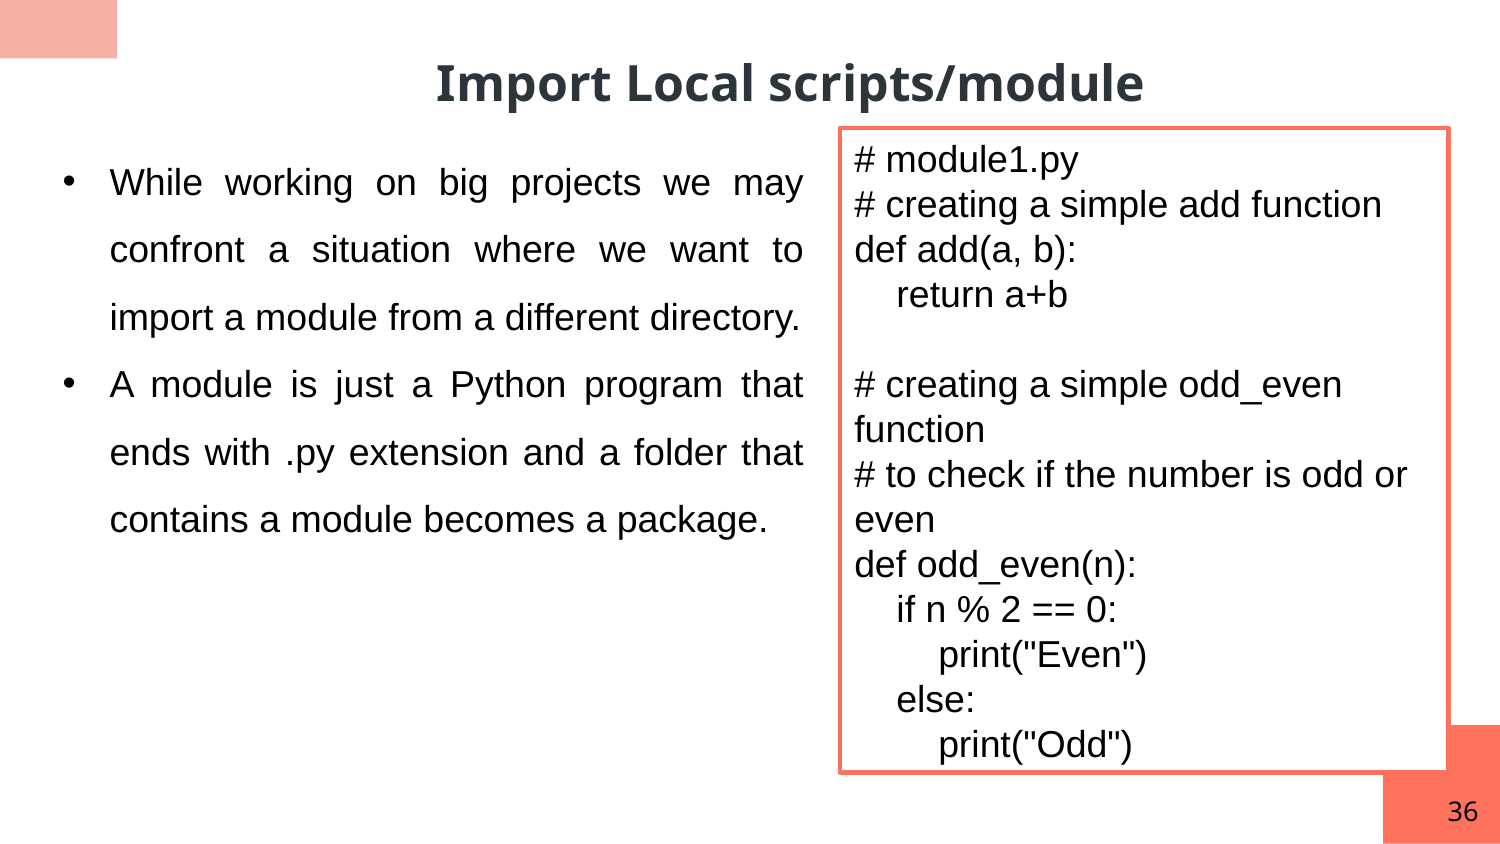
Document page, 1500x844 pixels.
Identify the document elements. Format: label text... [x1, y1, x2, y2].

text_box # module1.py # creating a simple add function def add(a, b): return a+b # creating a simple odd_even function # to check if the number is odd or even def odd_even(n): if n % 2 == 0: print("Even") else: print("Odd") [838, 126, 1451, 775]
title Import Local scripts/module [133, 5, 1449, 158]
text_box While working on big projects we may confront a situation where we want to import a module from a different directory. A module is just a Python program that ends with .py extension and a folder that contains a module becomes a package. [47, 127, 819, 548]
slide_number 36 [1403, 779, 1494, 844]
